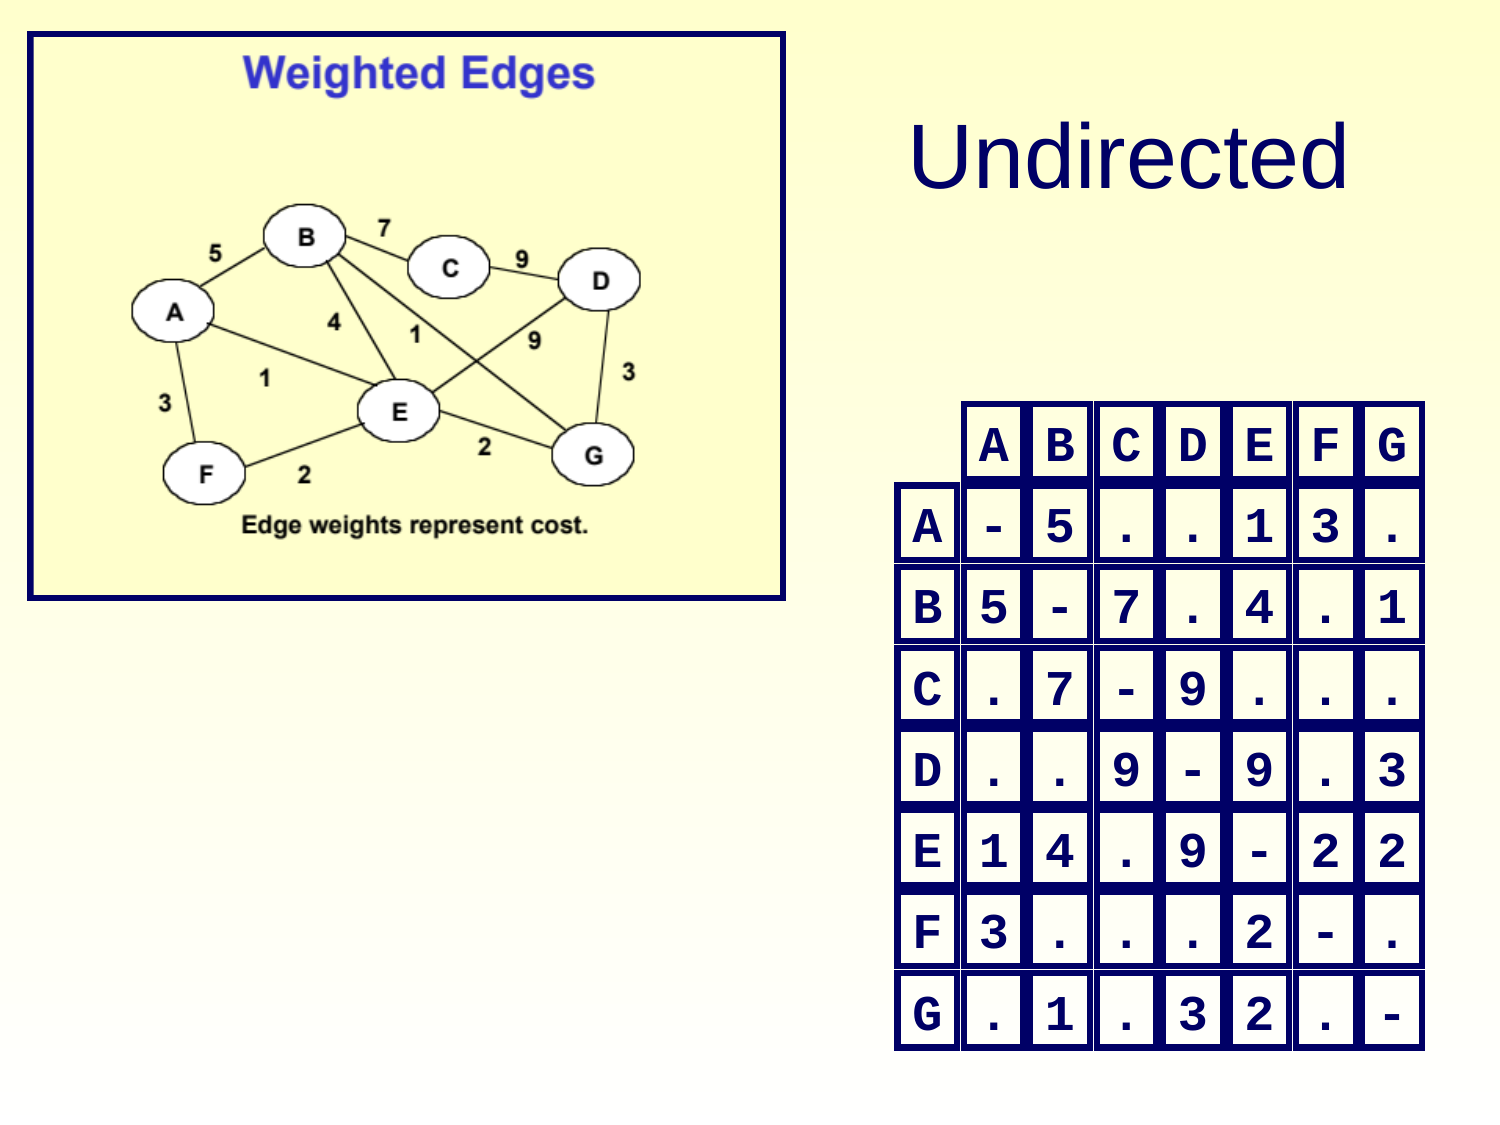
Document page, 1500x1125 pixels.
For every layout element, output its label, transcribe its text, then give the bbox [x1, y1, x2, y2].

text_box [893, 403, 1426, 1055]
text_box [33, 37, 781, 595]
title Undirected [827, 80, 1431, 224]
